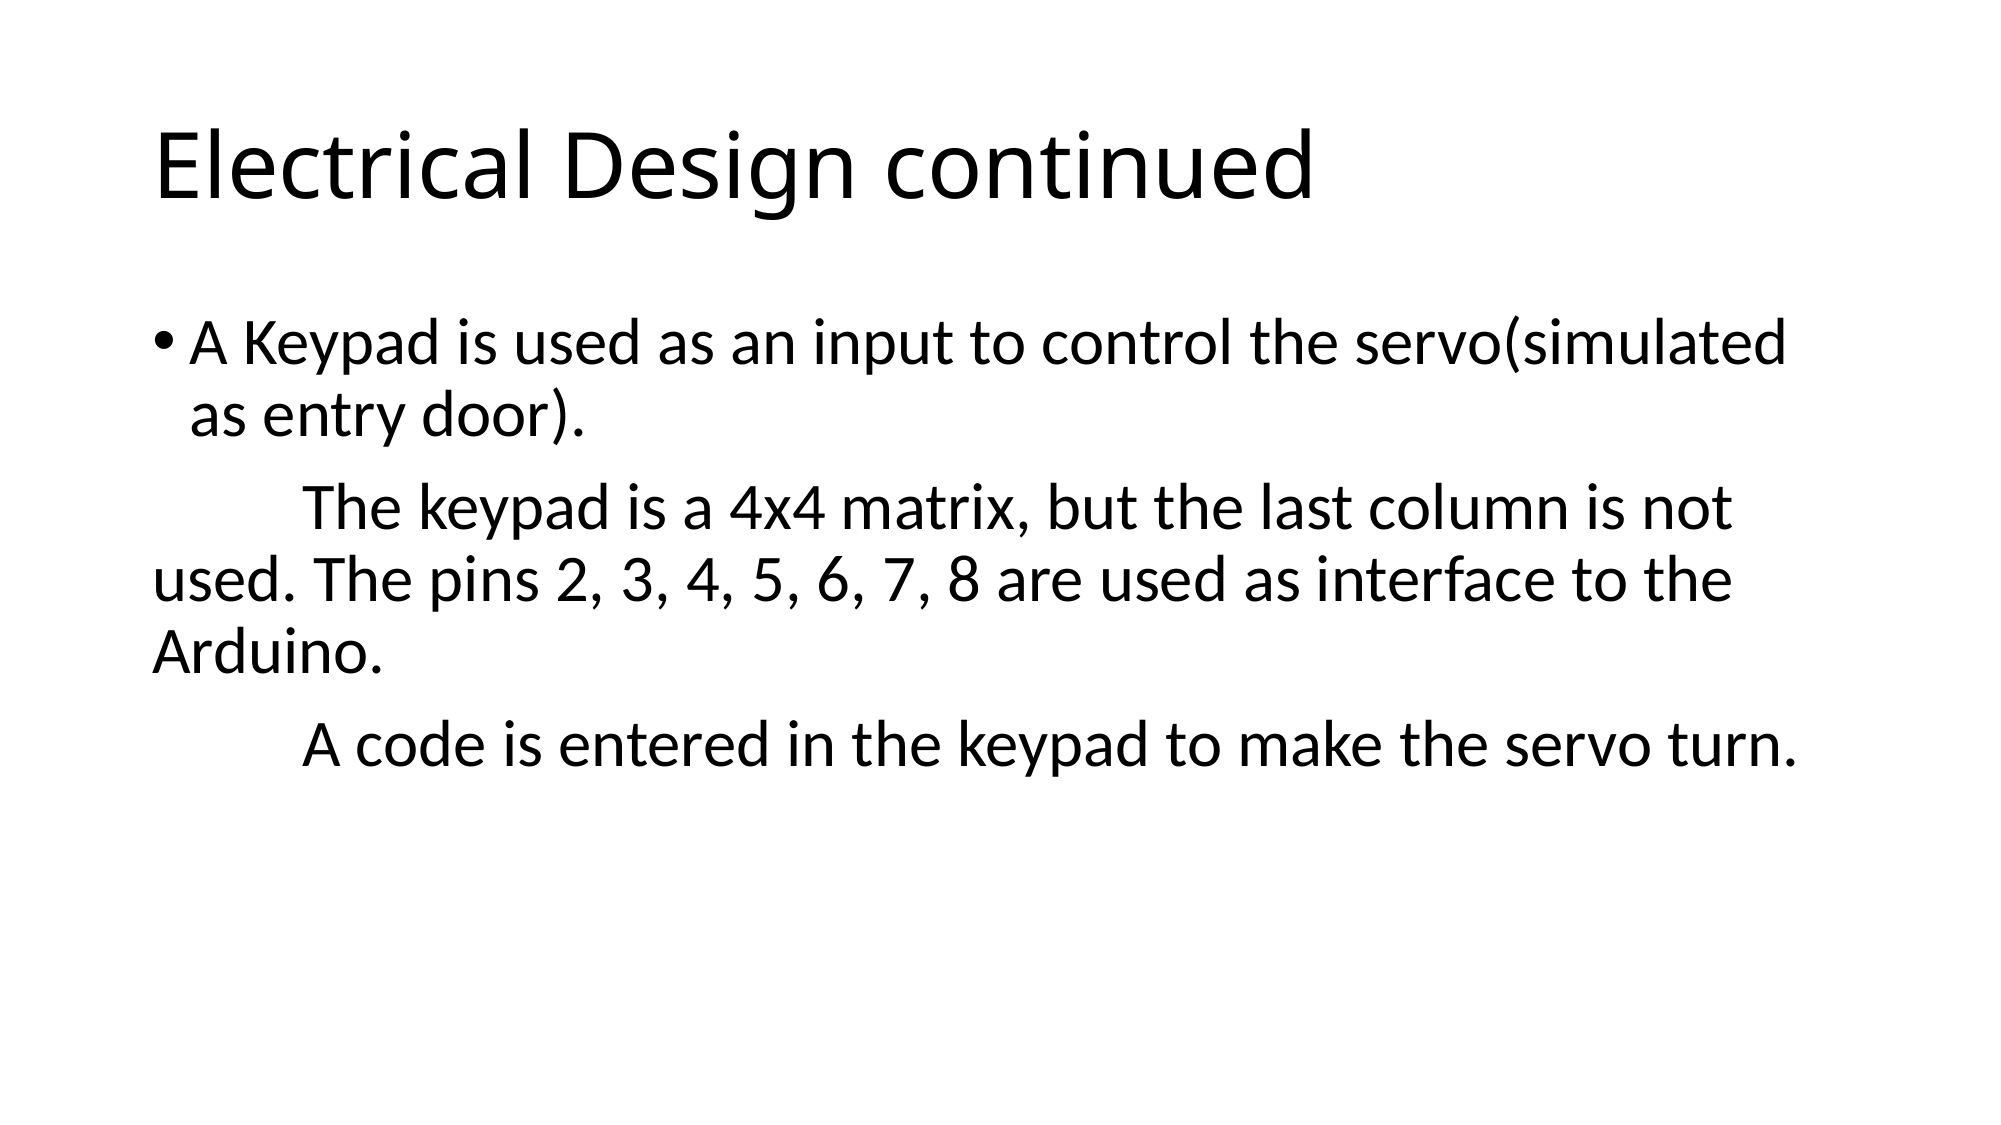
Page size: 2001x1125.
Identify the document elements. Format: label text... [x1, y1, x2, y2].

title Electrical Design continued [137, 59, 1863, 278]
list A Keypad is used as an input to control the servo(simulated as entry door). The keypad is a 4x4 matrix, but the last column is not used. The pins 2, 3, 4, 5, 6, 7, 8 are used as interface to the Arduino. A code is entered in the keypad to make the servo turn. [137, 299, 1863, 1014]
